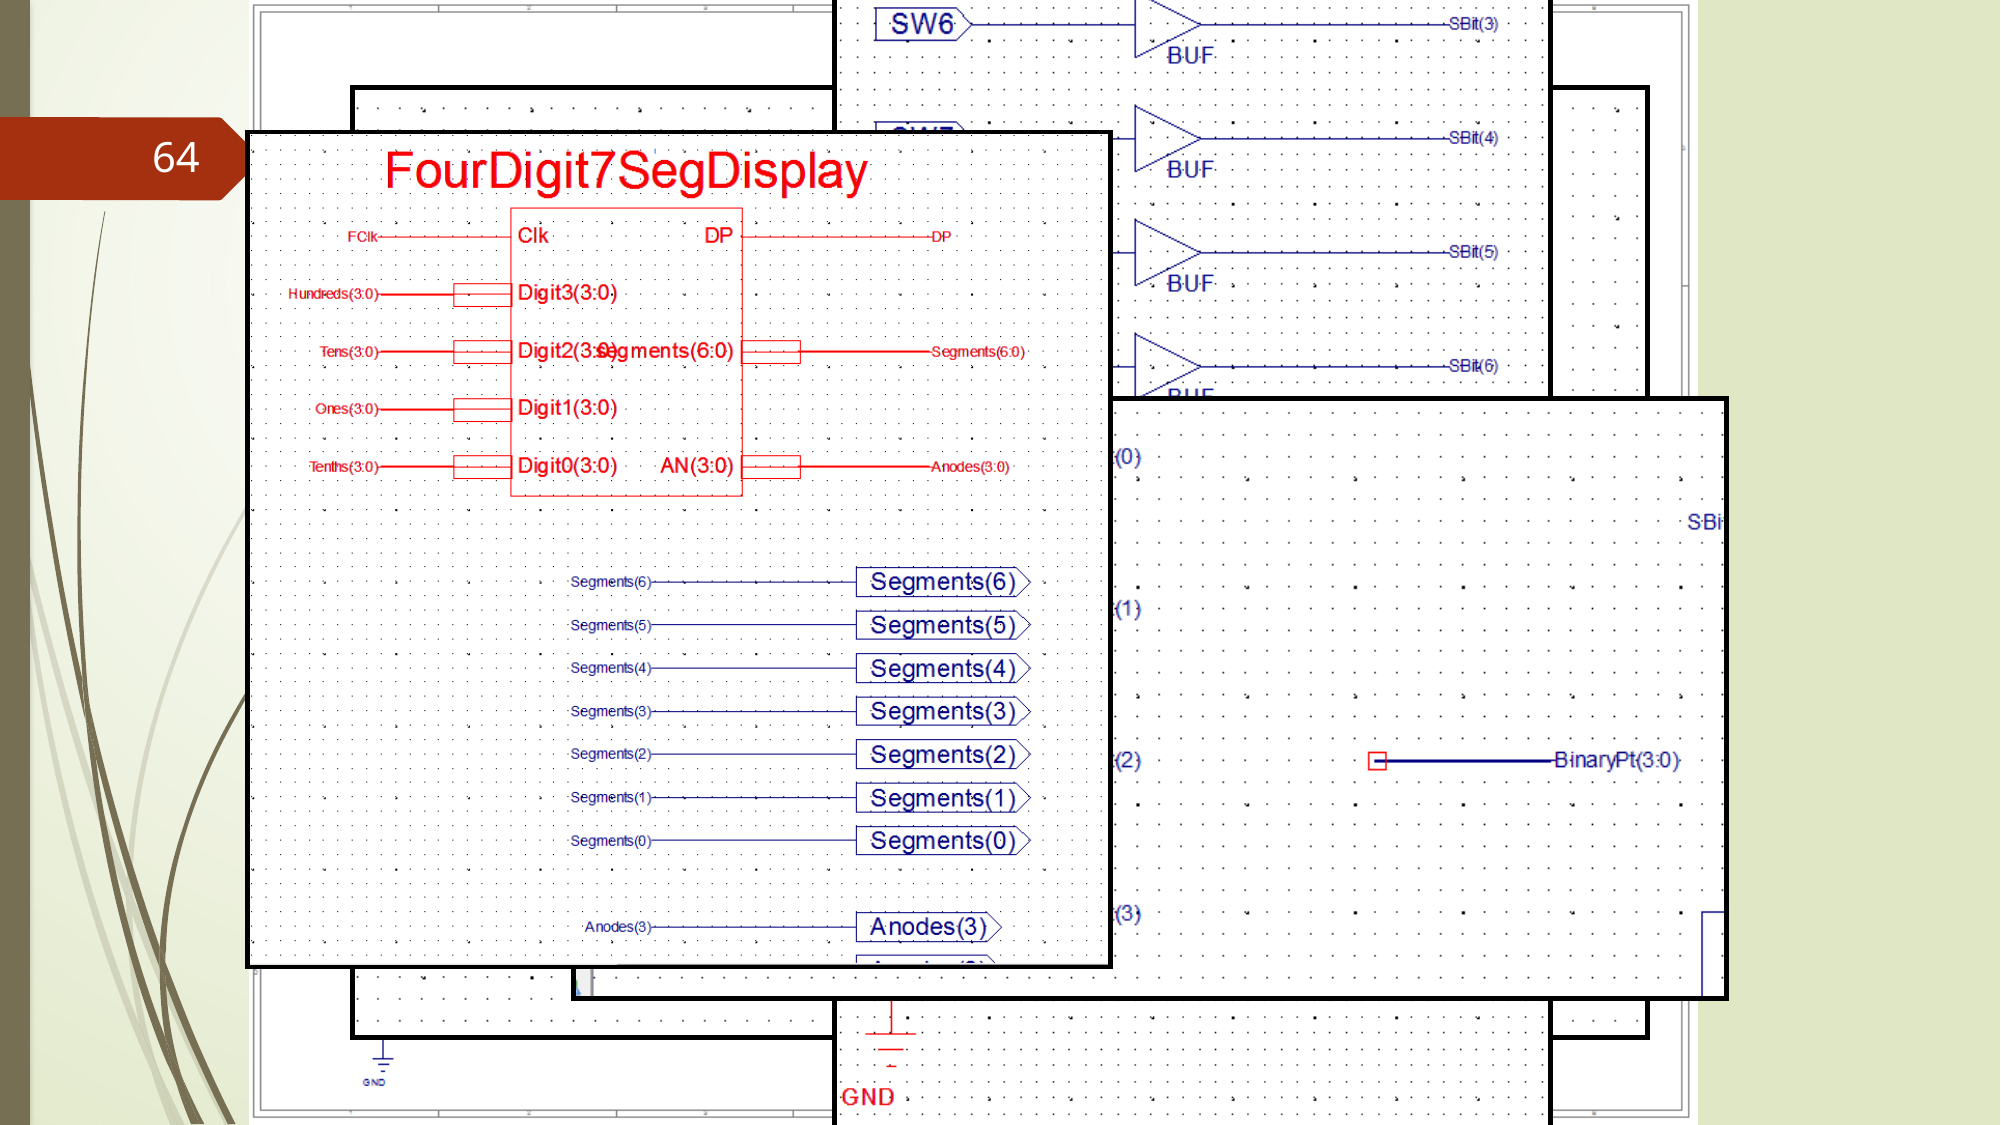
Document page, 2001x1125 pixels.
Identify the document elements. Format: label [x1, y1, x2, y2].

picture [249, 0, 1725, 1125]
slide_number [87, 129, 216, 190]
